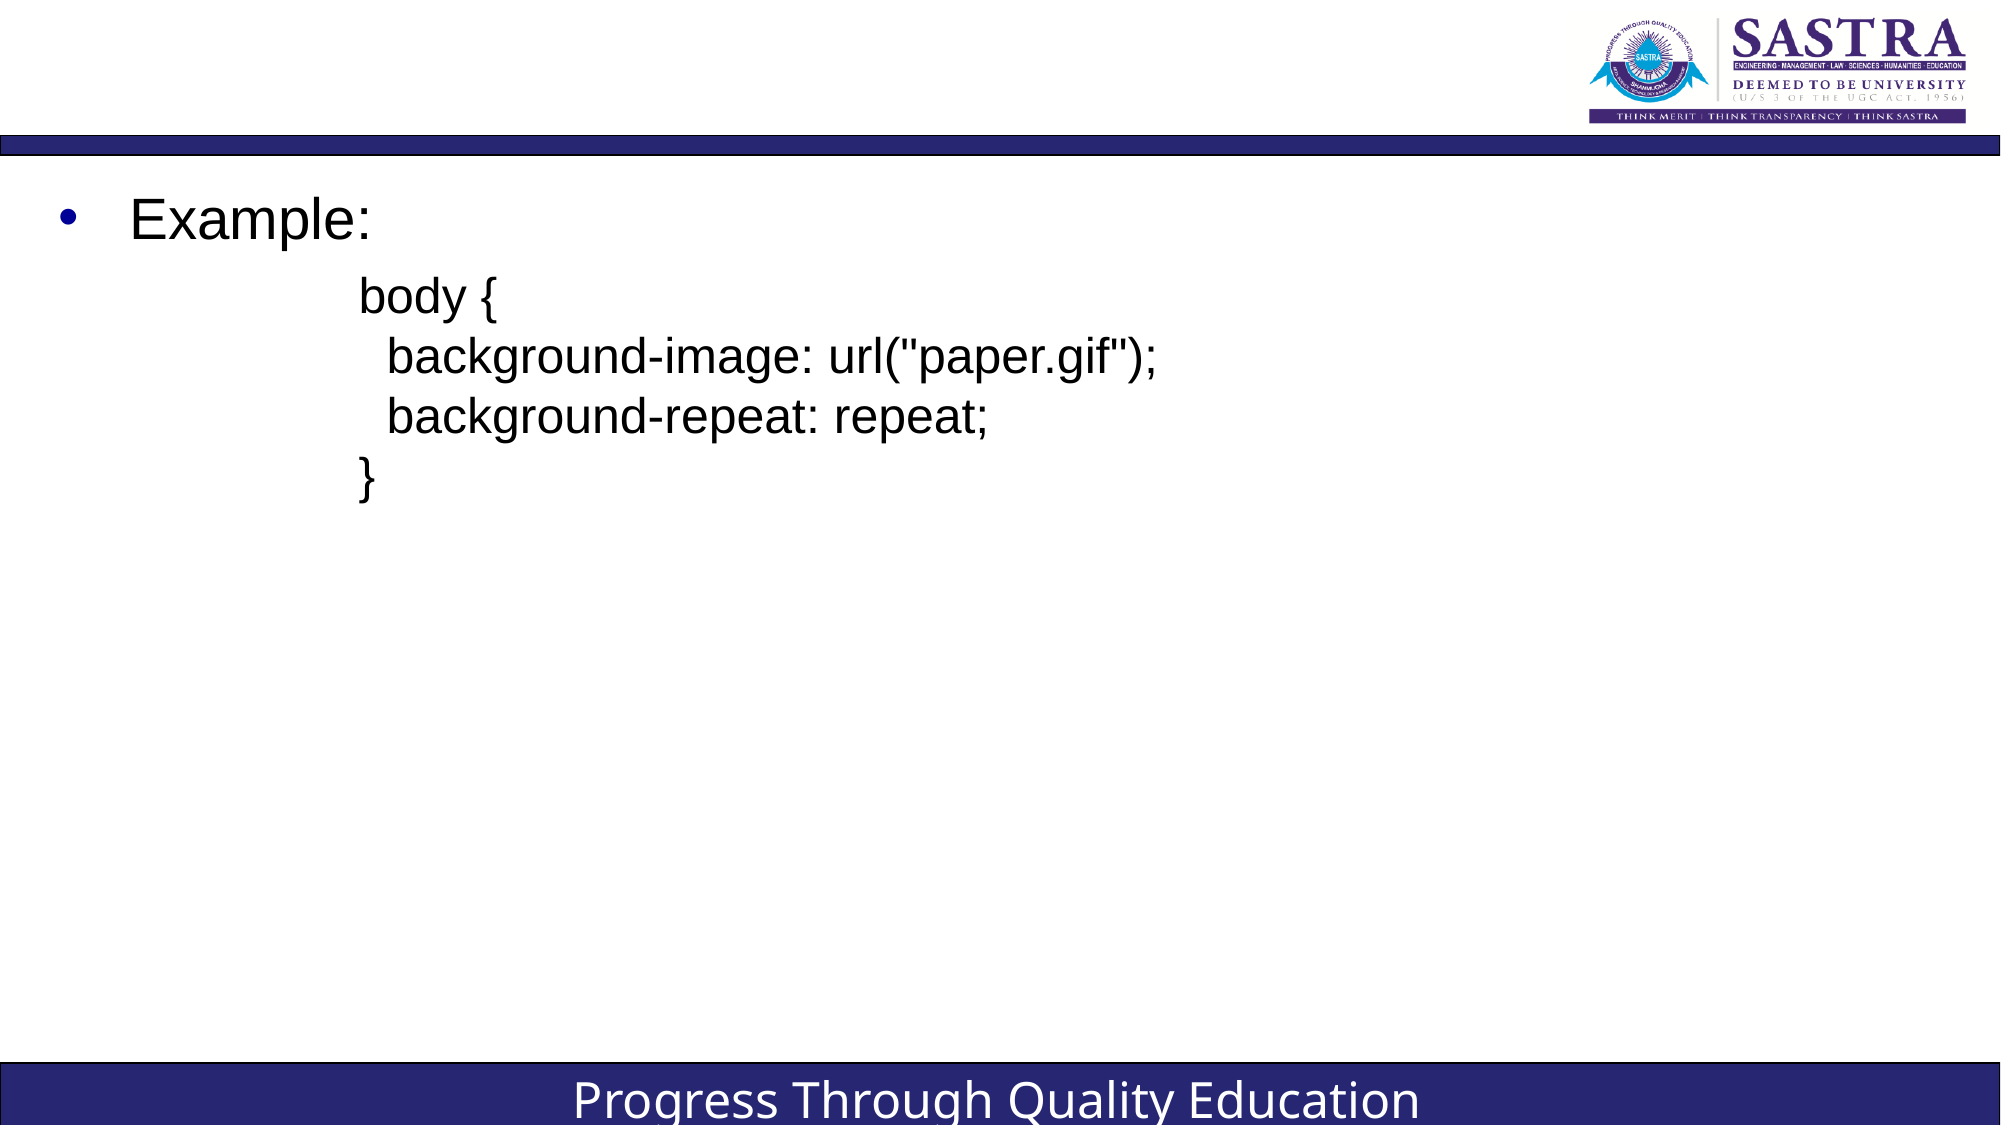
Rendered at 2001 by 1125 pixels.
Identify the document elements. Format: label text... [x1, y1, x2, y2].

picture [1566, 10, 1989, 130]
list Example: body { background-image: url("paper.gif"); background-repeat: repeat; } [37, 172, 1969, 1047]
